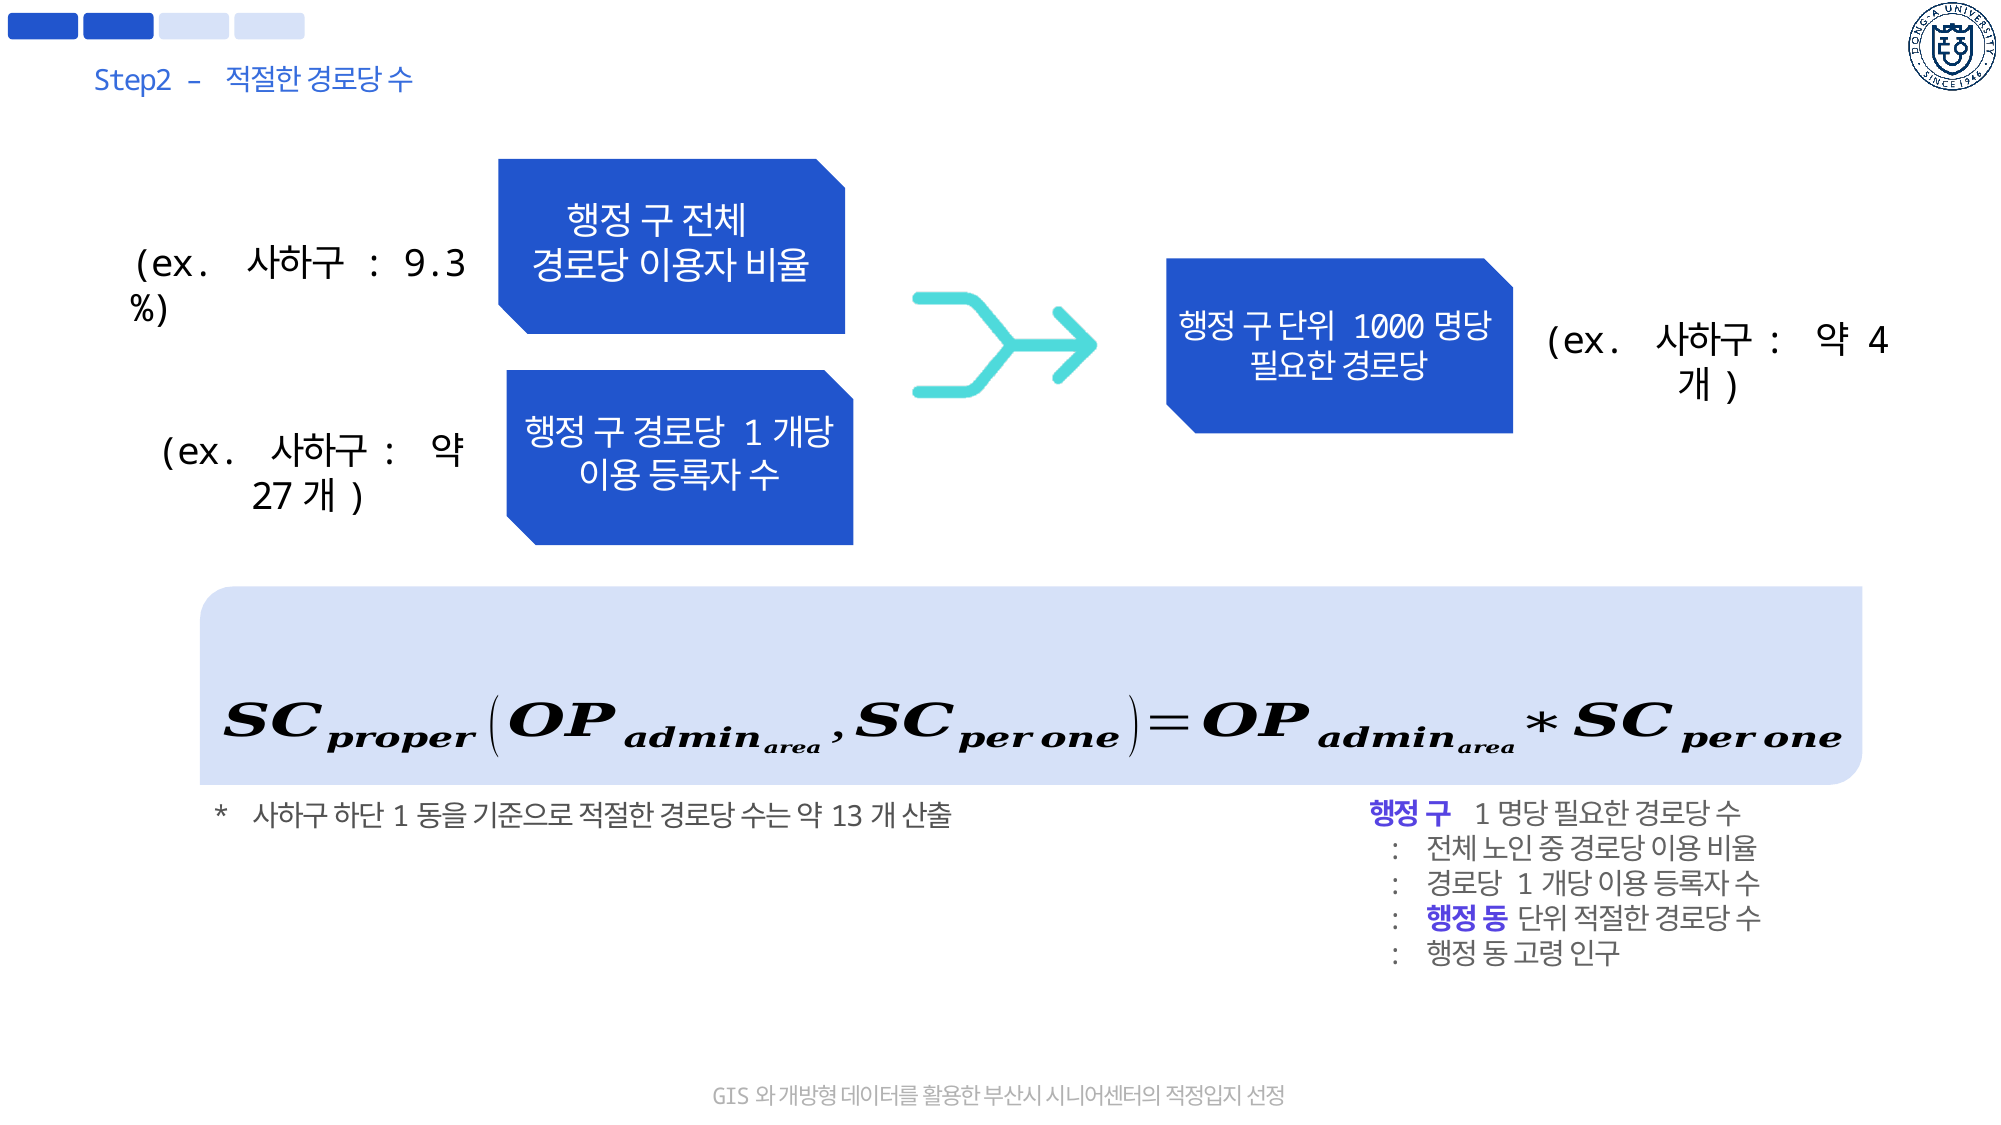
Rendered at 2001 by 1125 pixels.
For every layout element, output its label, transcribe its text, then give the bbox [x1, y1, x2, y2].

text_box [1164, 393, 1516, 436]
text_box (ex. 사하구 : 9.3 %) [116, 232, 484, 337]
text_box [232, 10, 307, 42]
picture [883, 245, 1124, 434]
text_box [504, 503, 856, 548]
text_box 행정 구 단위 1000명당 필요한 경로당 [1153, 297, 1525, 393]
footer GIS와 개방형 데이터를 활용한 부산시 시니어센터의 적정입지 선정 [663, 1081, 1337, 1110]
text_box [156, 10, 232, 42]
text_box 행정 구 전체 경로당 이용자 비율 [476, 190, 847, 295]
text_box * 사하구 하단1동을 기준으로 적절한 경로당 수는 약13개 산출 [197, 790, 1198, 840]
text_box (ex. 사하구: 약 4개) [1507, 308, 1934, 413]
text_box [81, 10, 156, 42]
text_box 행정 구 경로당 1개당 이용 등록자 수 [470, 402, 890, 503]
text_box [199, 586, 1863, 785]
text_box [496, 156, 848, 336]
text_box [504, 368, 856, 402]
text_box (ex. 사하구: 약 27개) [121, 419, 499, 525]
text_box [1164, 256, 1516, 297]
text_box Step2 – 적절한 경로당 수 [78, 54, 625, 104]
text_box [5, 10, 81, 42]
picture [1904, 0, 2000, 93]
